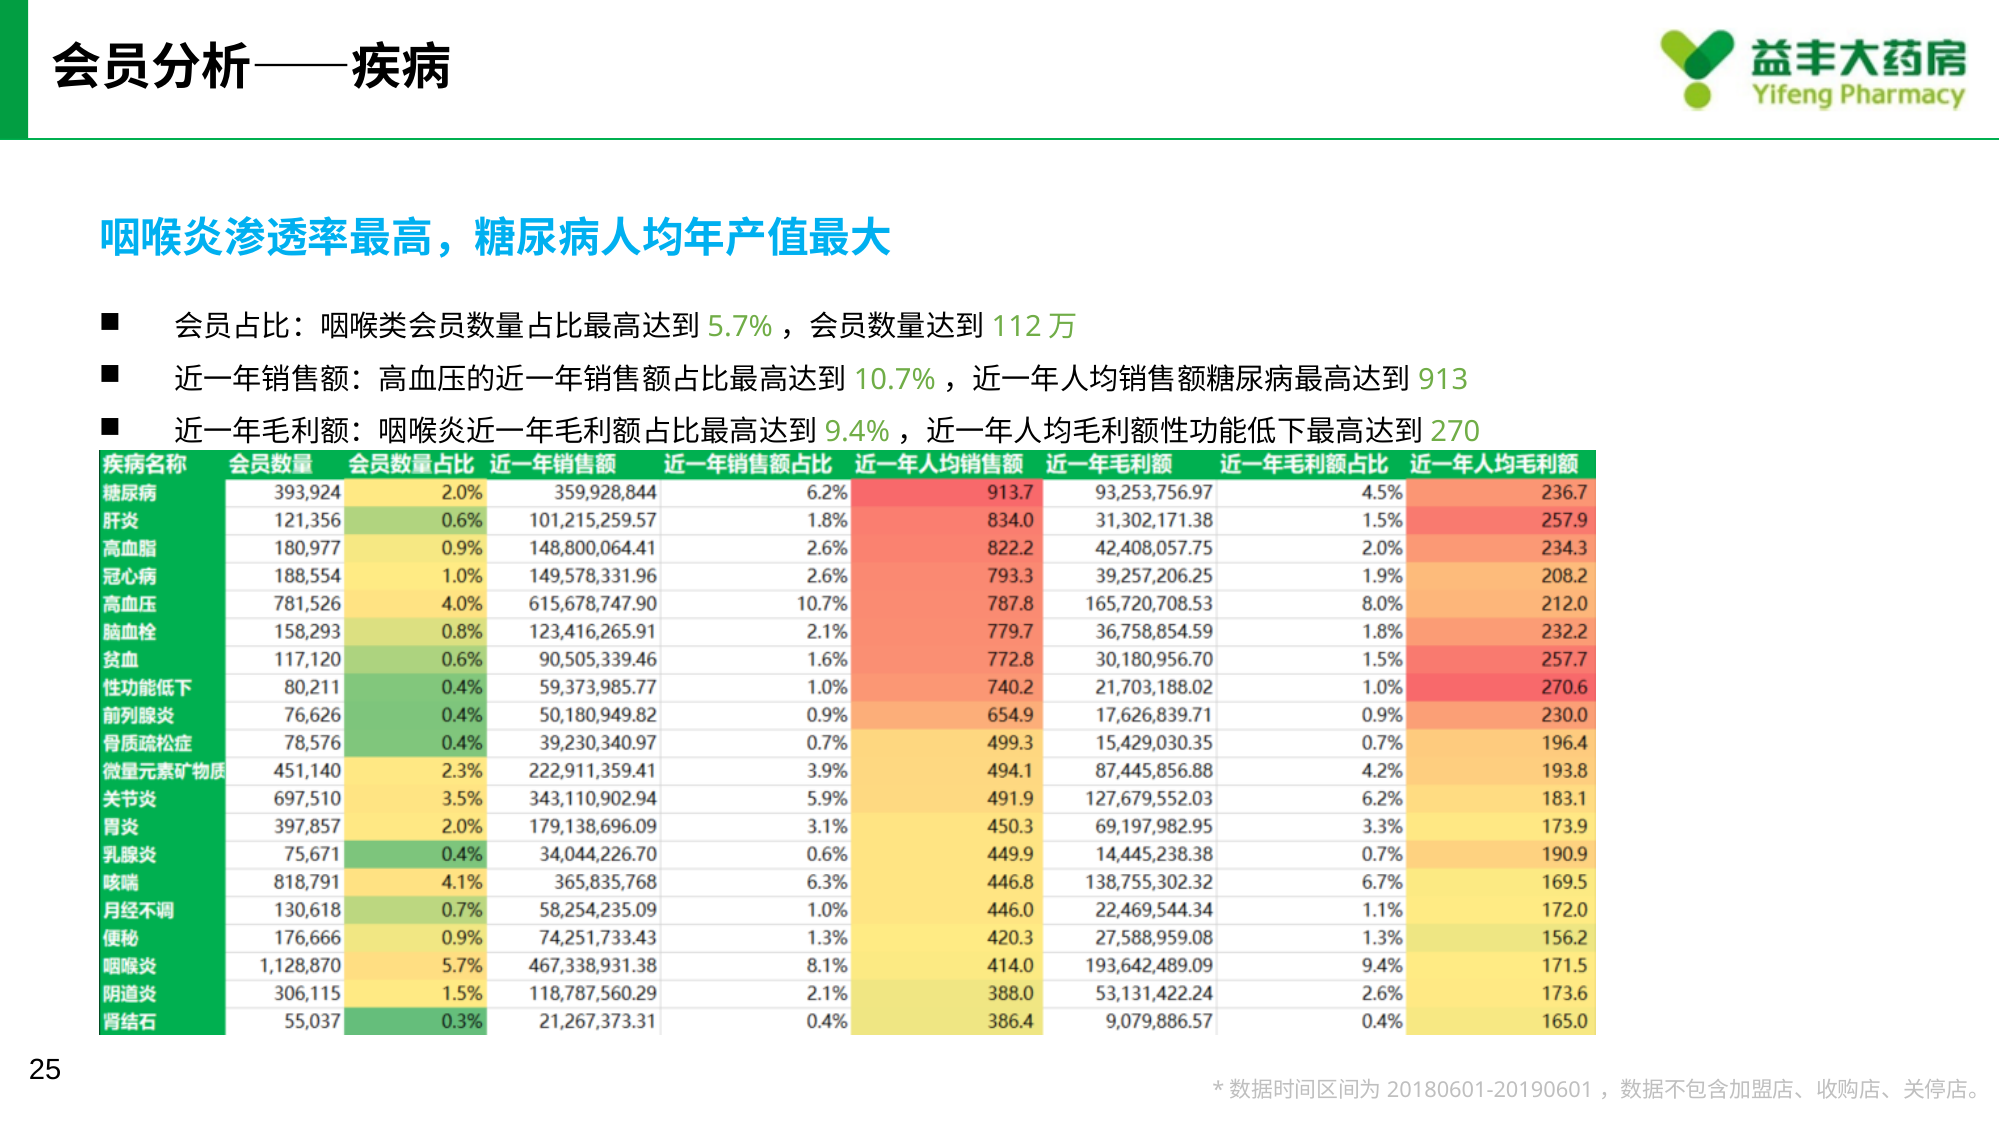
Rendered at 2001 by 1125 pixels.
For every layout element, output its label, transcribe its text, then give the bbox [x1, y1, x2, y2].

text_box 会员分析——疾病 [51, 41, 996, 97]
text_box *数据时间区间为20180601-20190601，数据不包含加盟店、收购店、关停店。 [1212, 1078, 1991, 1103]
text_box [0, 0, 29, 140]
text_box 咽喉炎渗透率最高，糖尿病人均年产值最大 [99, 223, 1909, 262]
picture [99, 450, 1596, 1035]
text_box [1600, 973, 2000, 1125]
text_box 会员占比：咽喉类会员数量占比最高达到5.7%，会员数量达到112万 近一年销售额：高血压的近一年销售额占比最高达到10.7%，近一年人均销售额糖尿病最高达到913 近一年毛利额：咽喉炎近一年毛利额占比最高达到9.4%，近一年人均毛利额性功能低下最高达到270 [99, 290, 1971, 448]
text_box 25 [14, 1042, 150, 1103]
picture [1640, 11, 1991, 127]
